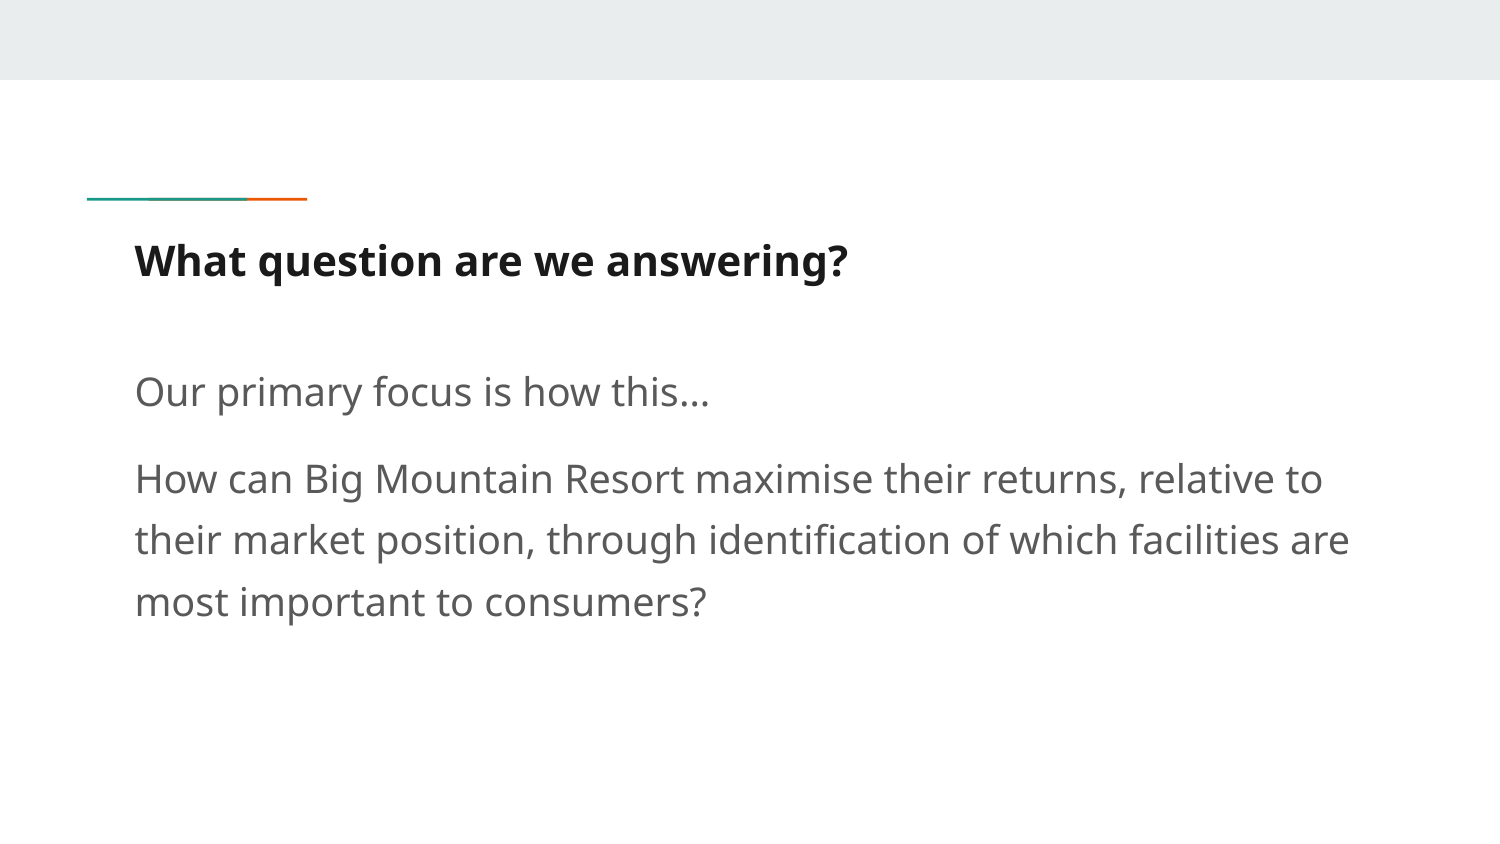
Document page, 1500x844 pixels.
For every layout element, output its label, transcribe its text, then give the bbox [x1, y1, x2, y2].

title What question are we answering? [119, 216, 1381, 305]
list Our primary focus is how this… How can Big Mountain Resort maximise their returns, relative to their market position, through identification of which facilities are most important to consumers? [119, 341, 1381, 712]
